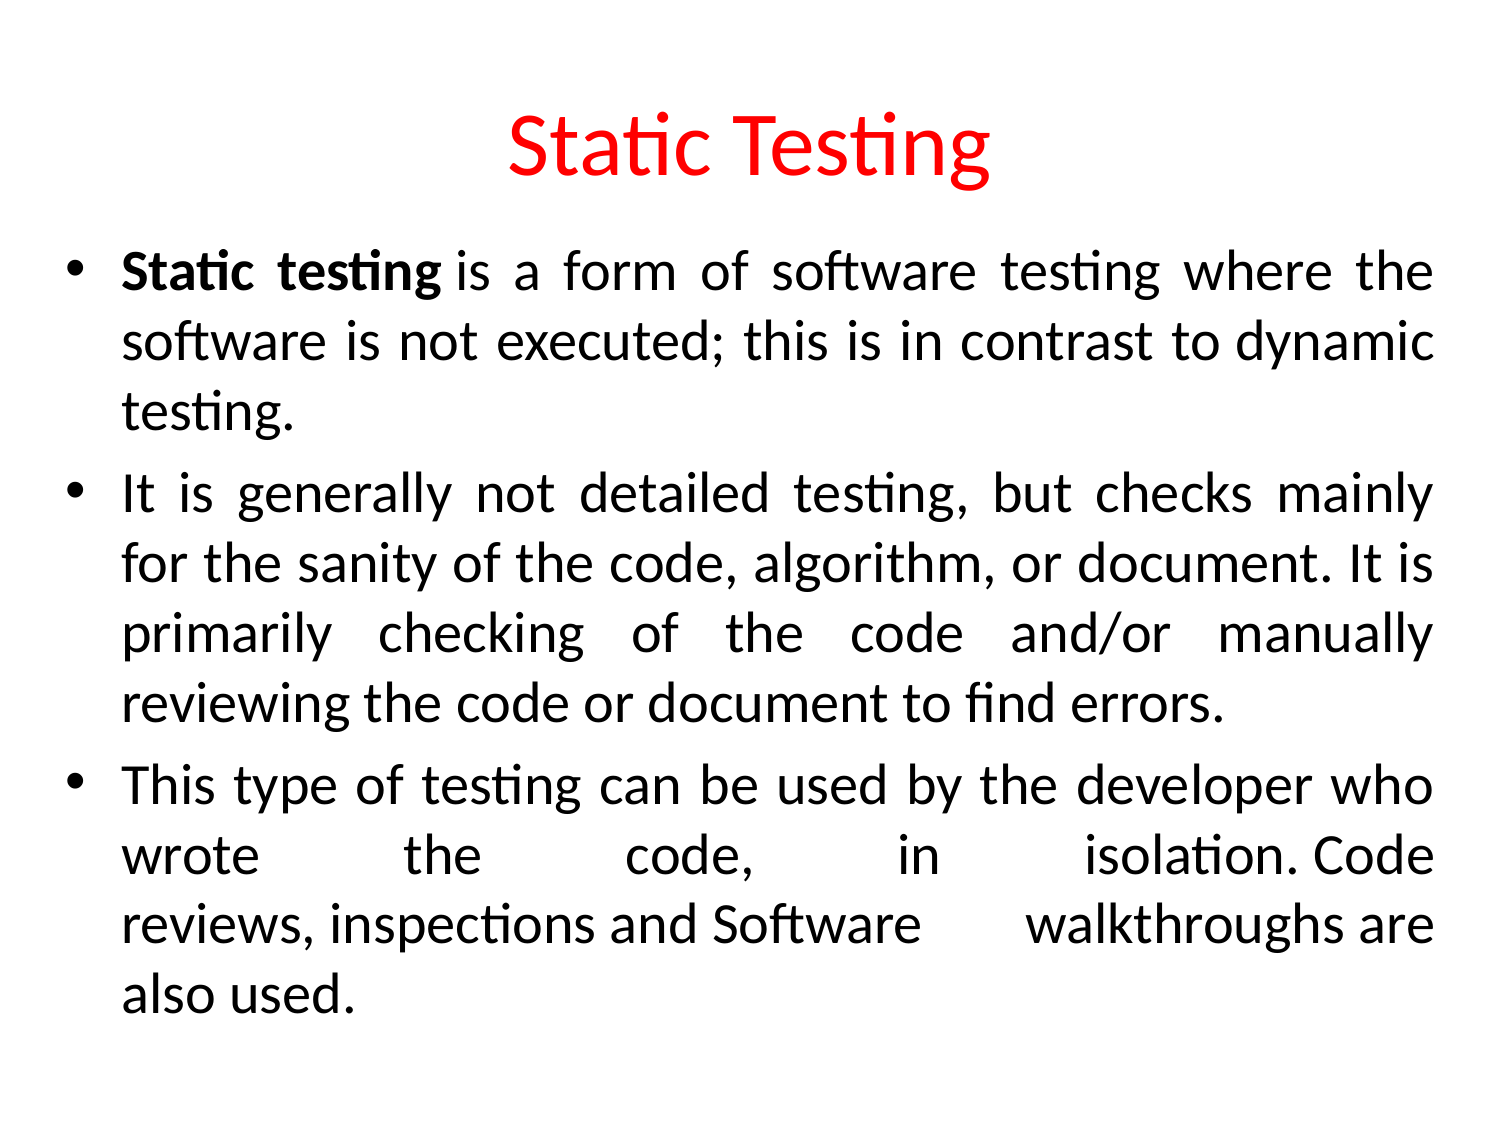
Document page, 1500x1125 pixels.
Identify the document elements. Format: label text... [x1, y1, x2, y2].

title Static Testing [75, 45, 1425, 224]
list Static testing is a form of software testing where the software is not executed; this is in contrast to dynamic testing. It is generally not detailed testing, but checks mainly for the sanity of the code, algorithm, or document. It is primarily checking of the code and/or manually reviewing the code or document to find errors. This type of testing can be used by the developer who wrote the code, in isolation. Code reviews, inspections and Software walkthroughs are also used. [50, 224, 1450, 1075]
